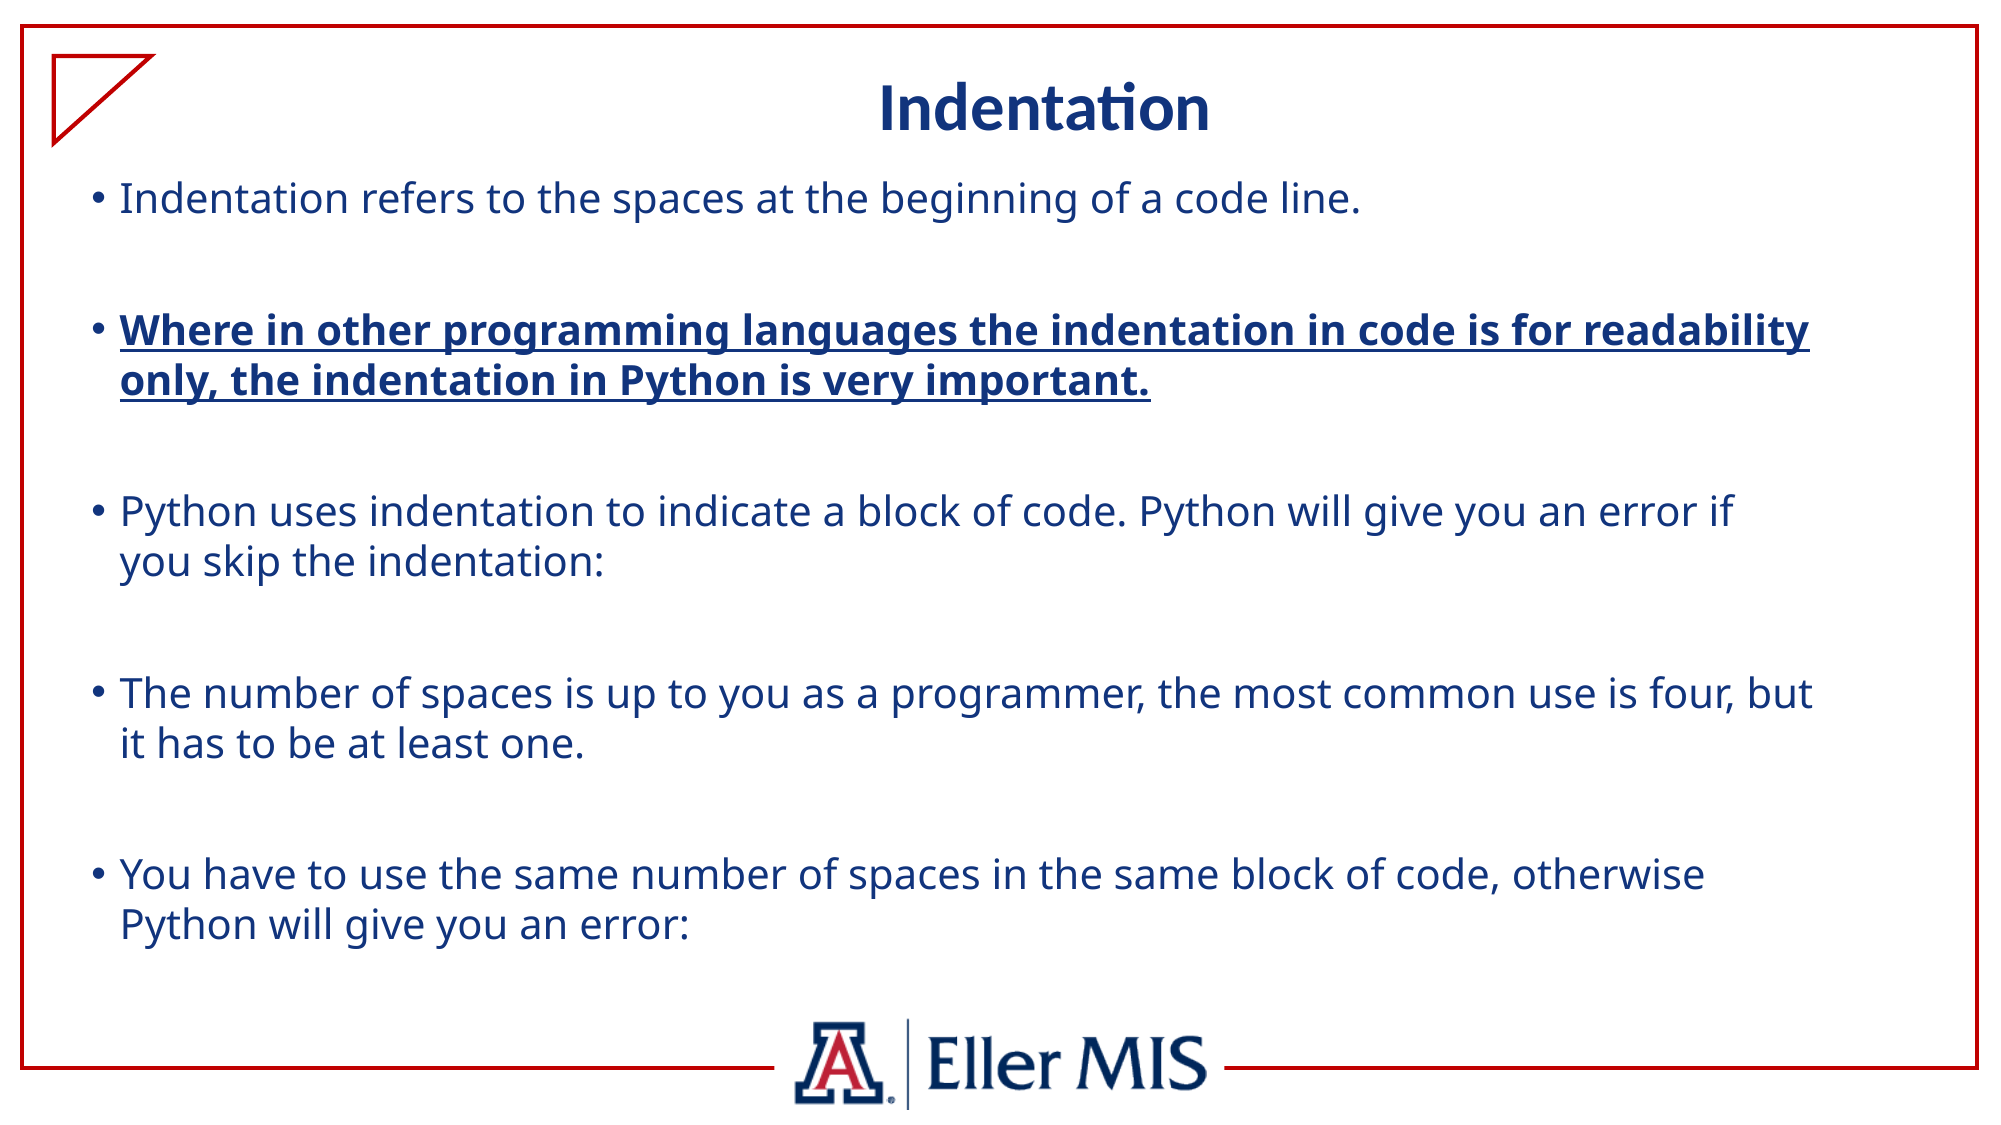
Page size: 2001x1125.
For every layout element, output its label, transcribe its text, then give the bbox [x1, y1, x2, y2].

title Indentation [398, 0, 1693, 164]
list Indentation refers to the spaces at the beginning of a code line. Where in other programming languages the indentation in code is for readability only, the indentation in Python is very important. Python uses indentation to indicate a block of code. Python will give you an error if you skip the indentation: The number of spaces is up to you as a programmer, the most common use is four, but it has to be at least one. You have to use the same number of spaces in the same block of code, otherwise Python will give you an error: [76, 164, 1832, 879]
picture [792, 1018, 1207, 1110]
